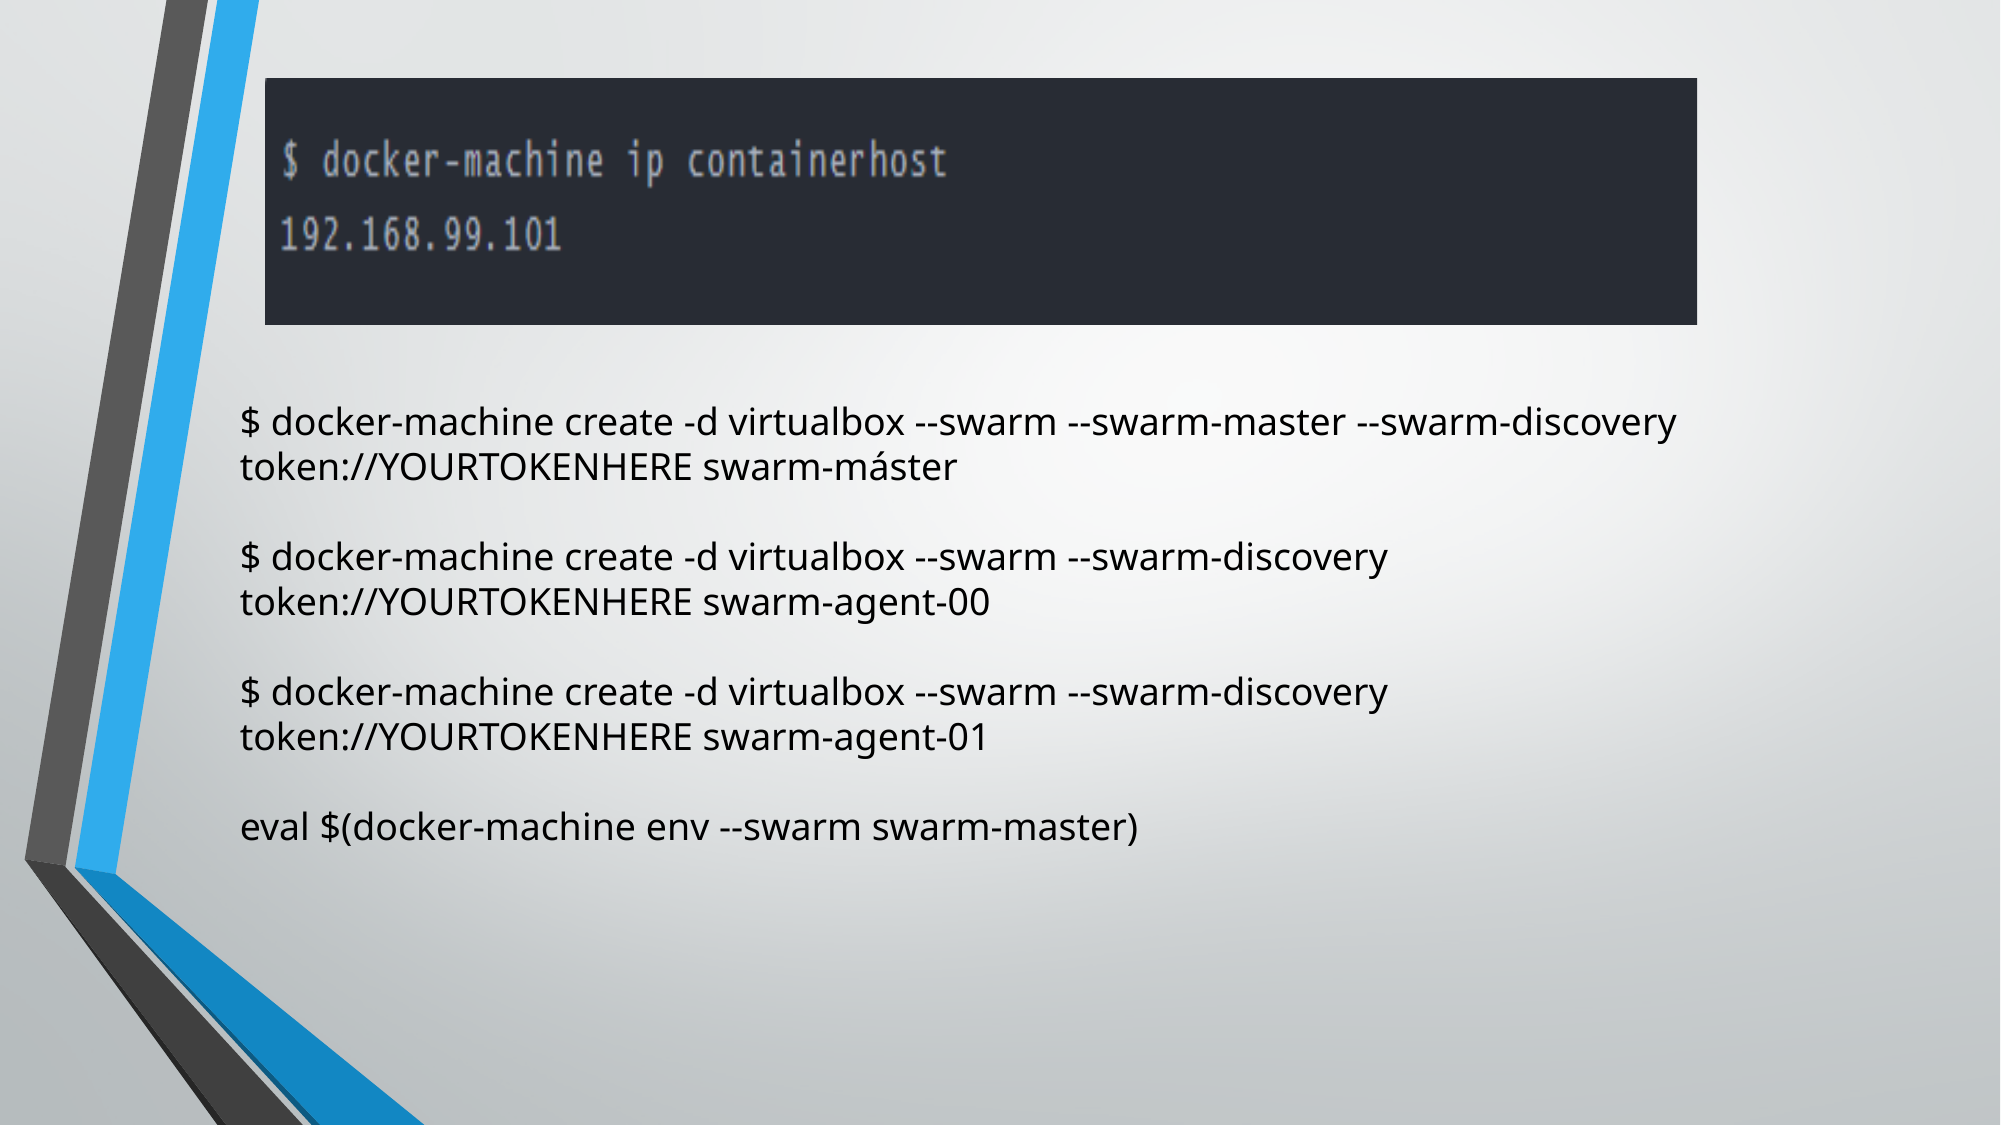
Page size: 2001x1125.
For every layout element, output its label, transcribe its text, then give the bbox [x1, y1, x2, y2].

text_box $ docker-machine create -d virtualbox --swarm --swarm-master --swarm-discovery token://YOURTOKENHERE swarm-máster $ docker-machine create -d virtualbox --swarm --swarm-discovery token://YOURTOKENHERE swarm-agent-00 $ docker-machine create -d virtualbox --swarm --swarm-discovery token://YOURTOKENHERE swarm-agent-01 eval $(docker-machine env --swarm swarm-master) [224, 390, 1856, 946]
picture [264, 77, 1698, 325]
